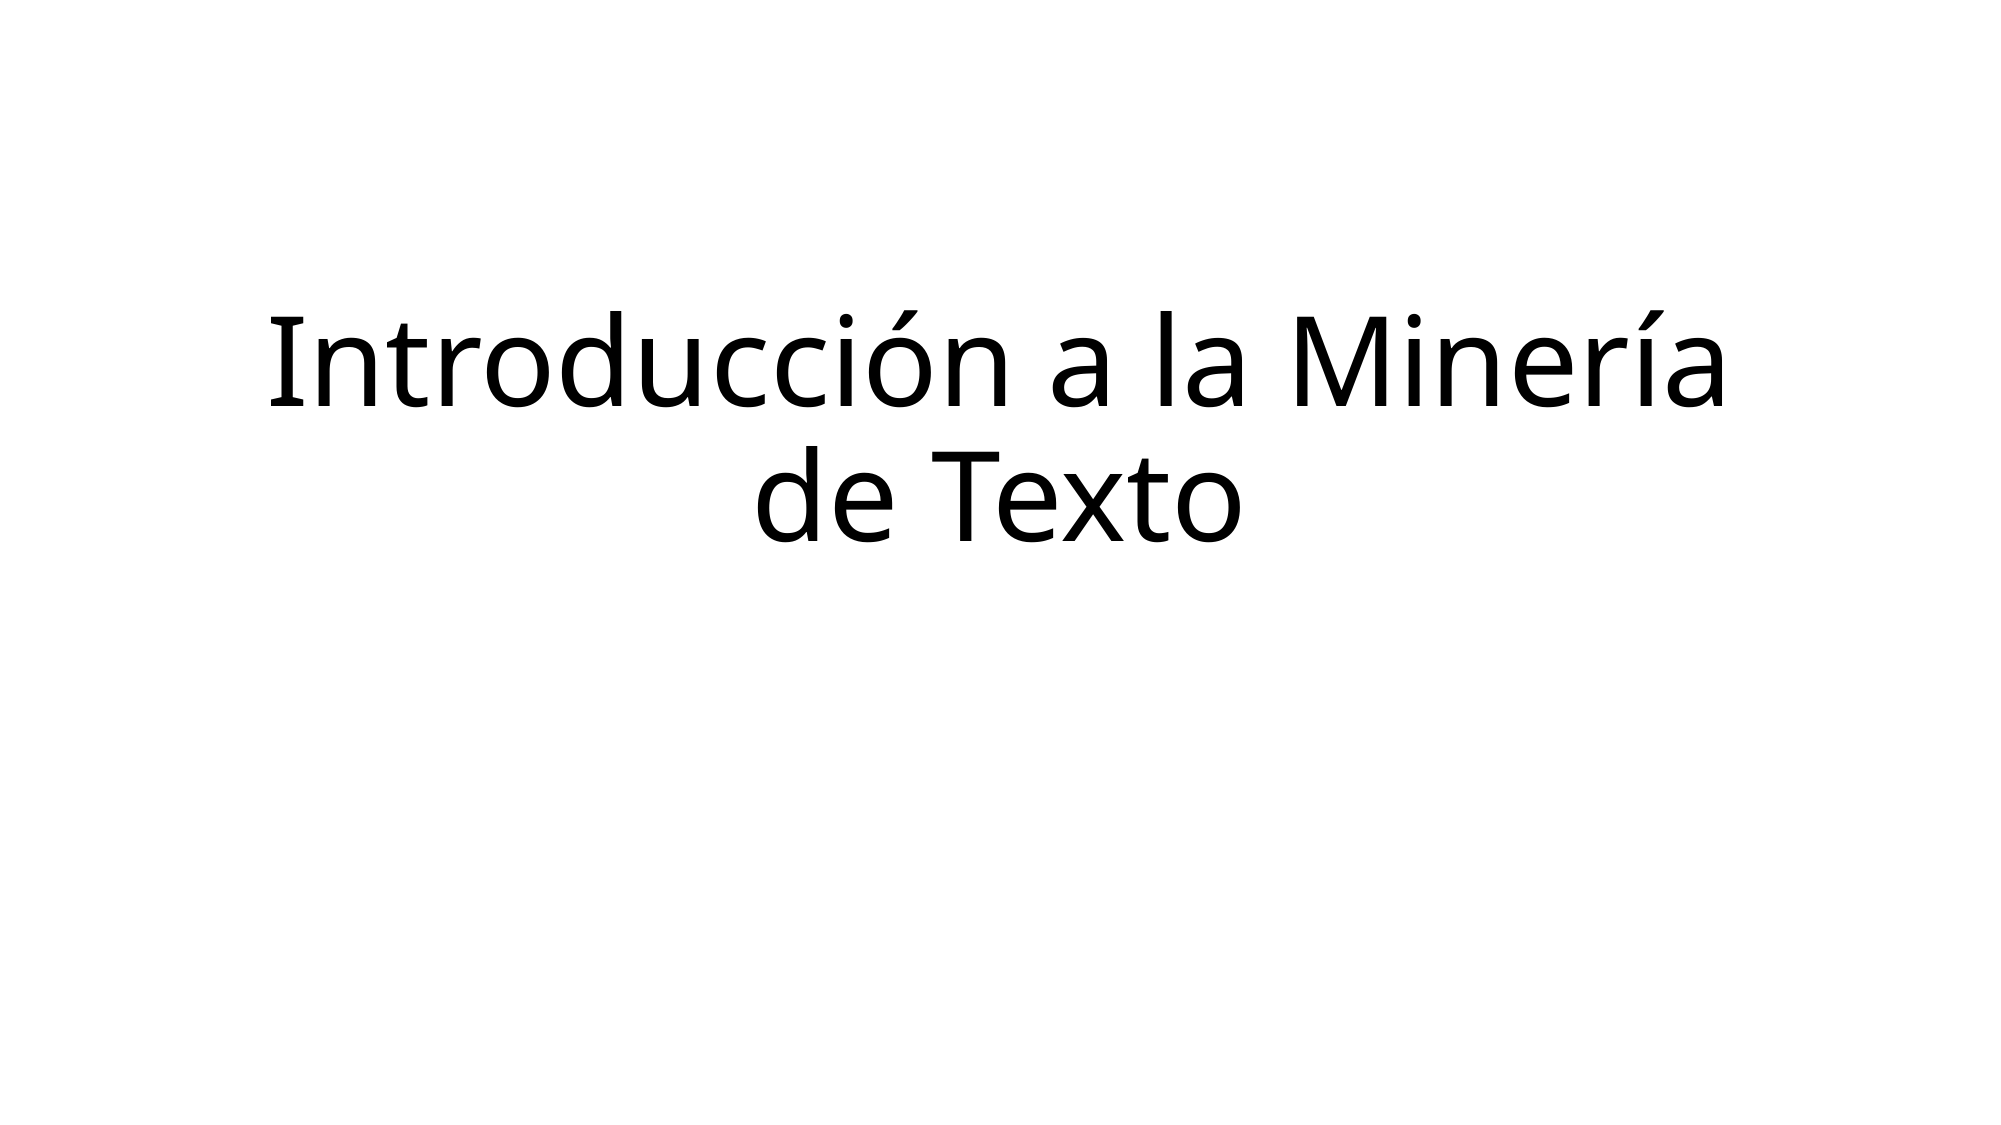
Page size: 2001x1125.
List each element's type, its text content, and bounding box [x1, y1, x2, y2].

title Introducción a la Minería de Texto [249, 184, 1750, 576]
